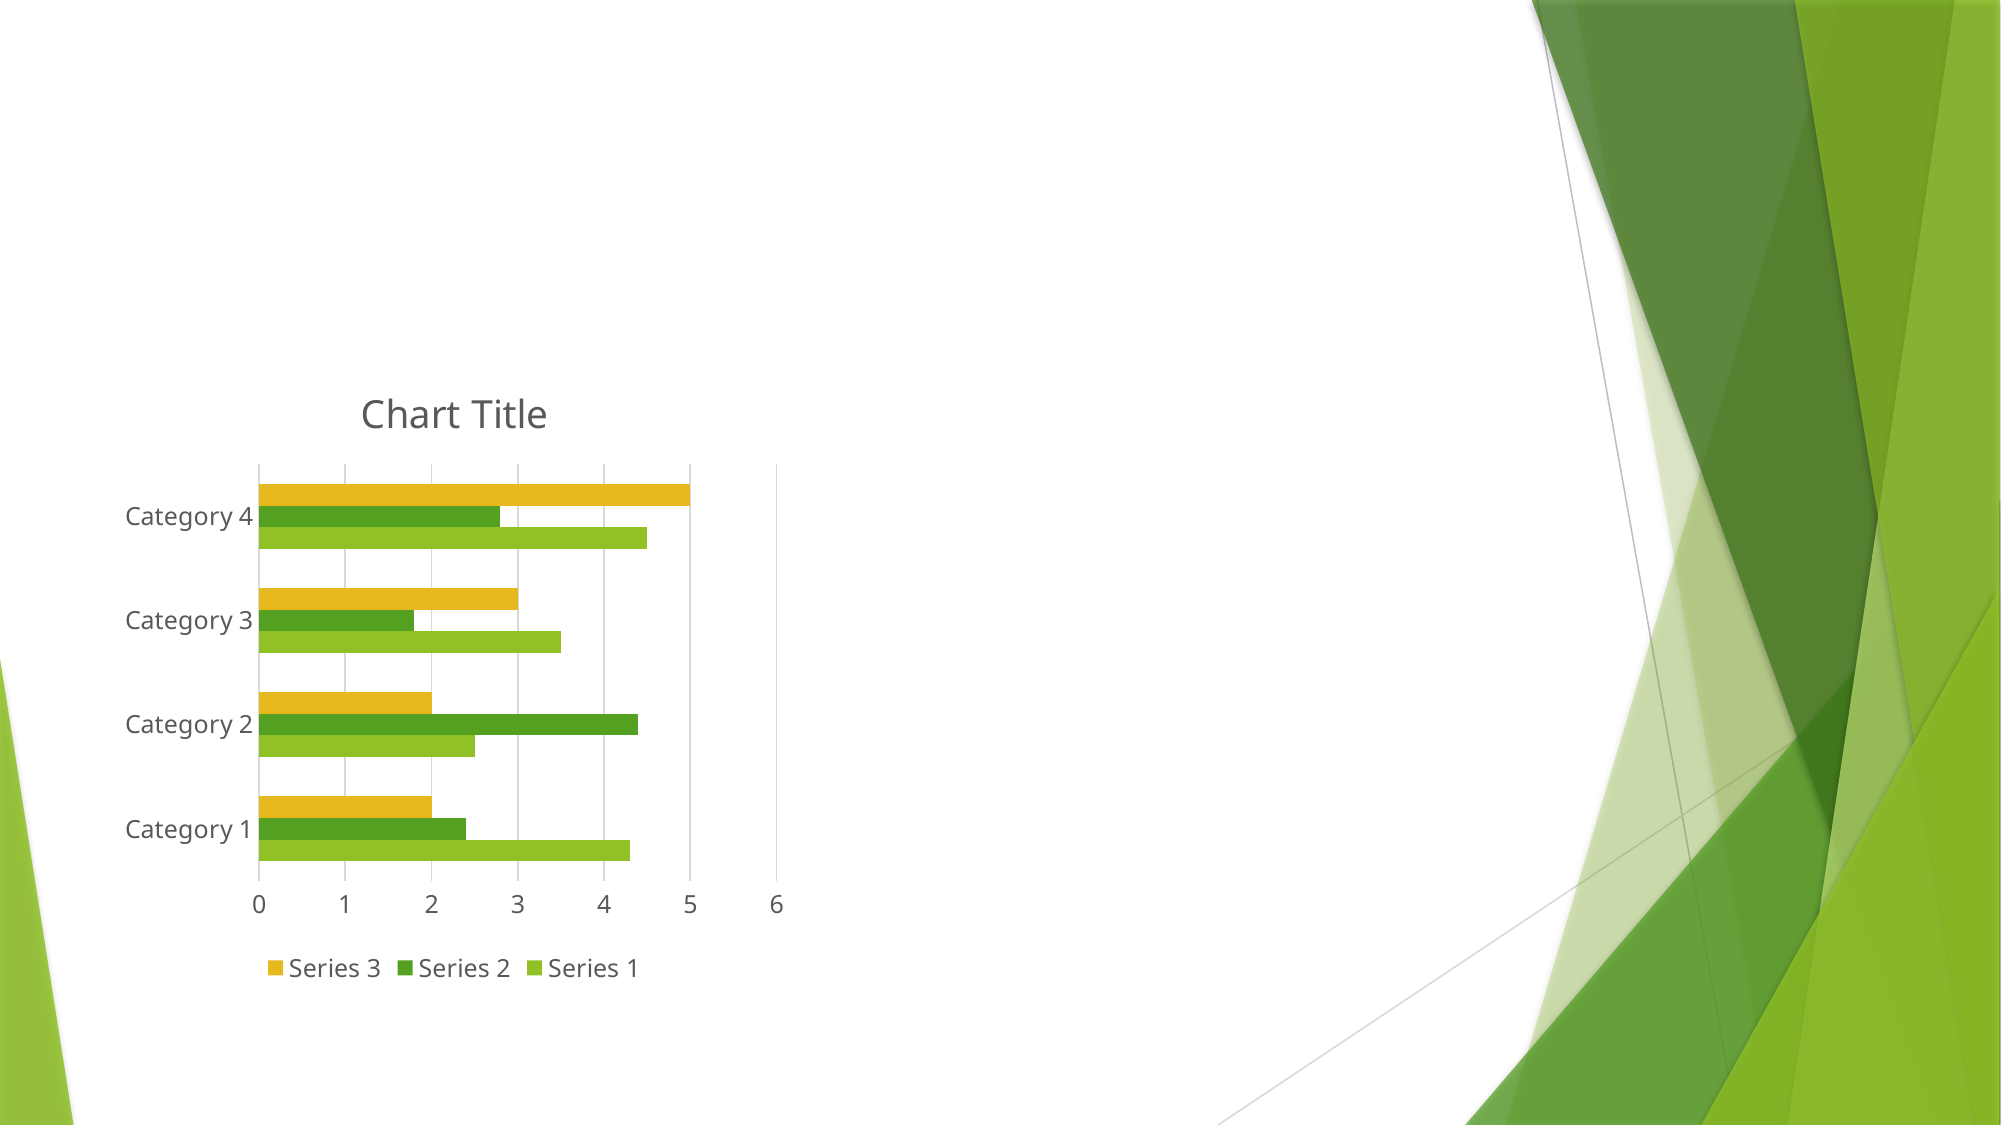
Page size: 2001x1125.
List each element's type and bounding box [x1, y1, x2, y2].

chart [110, 353, 798, 992]
